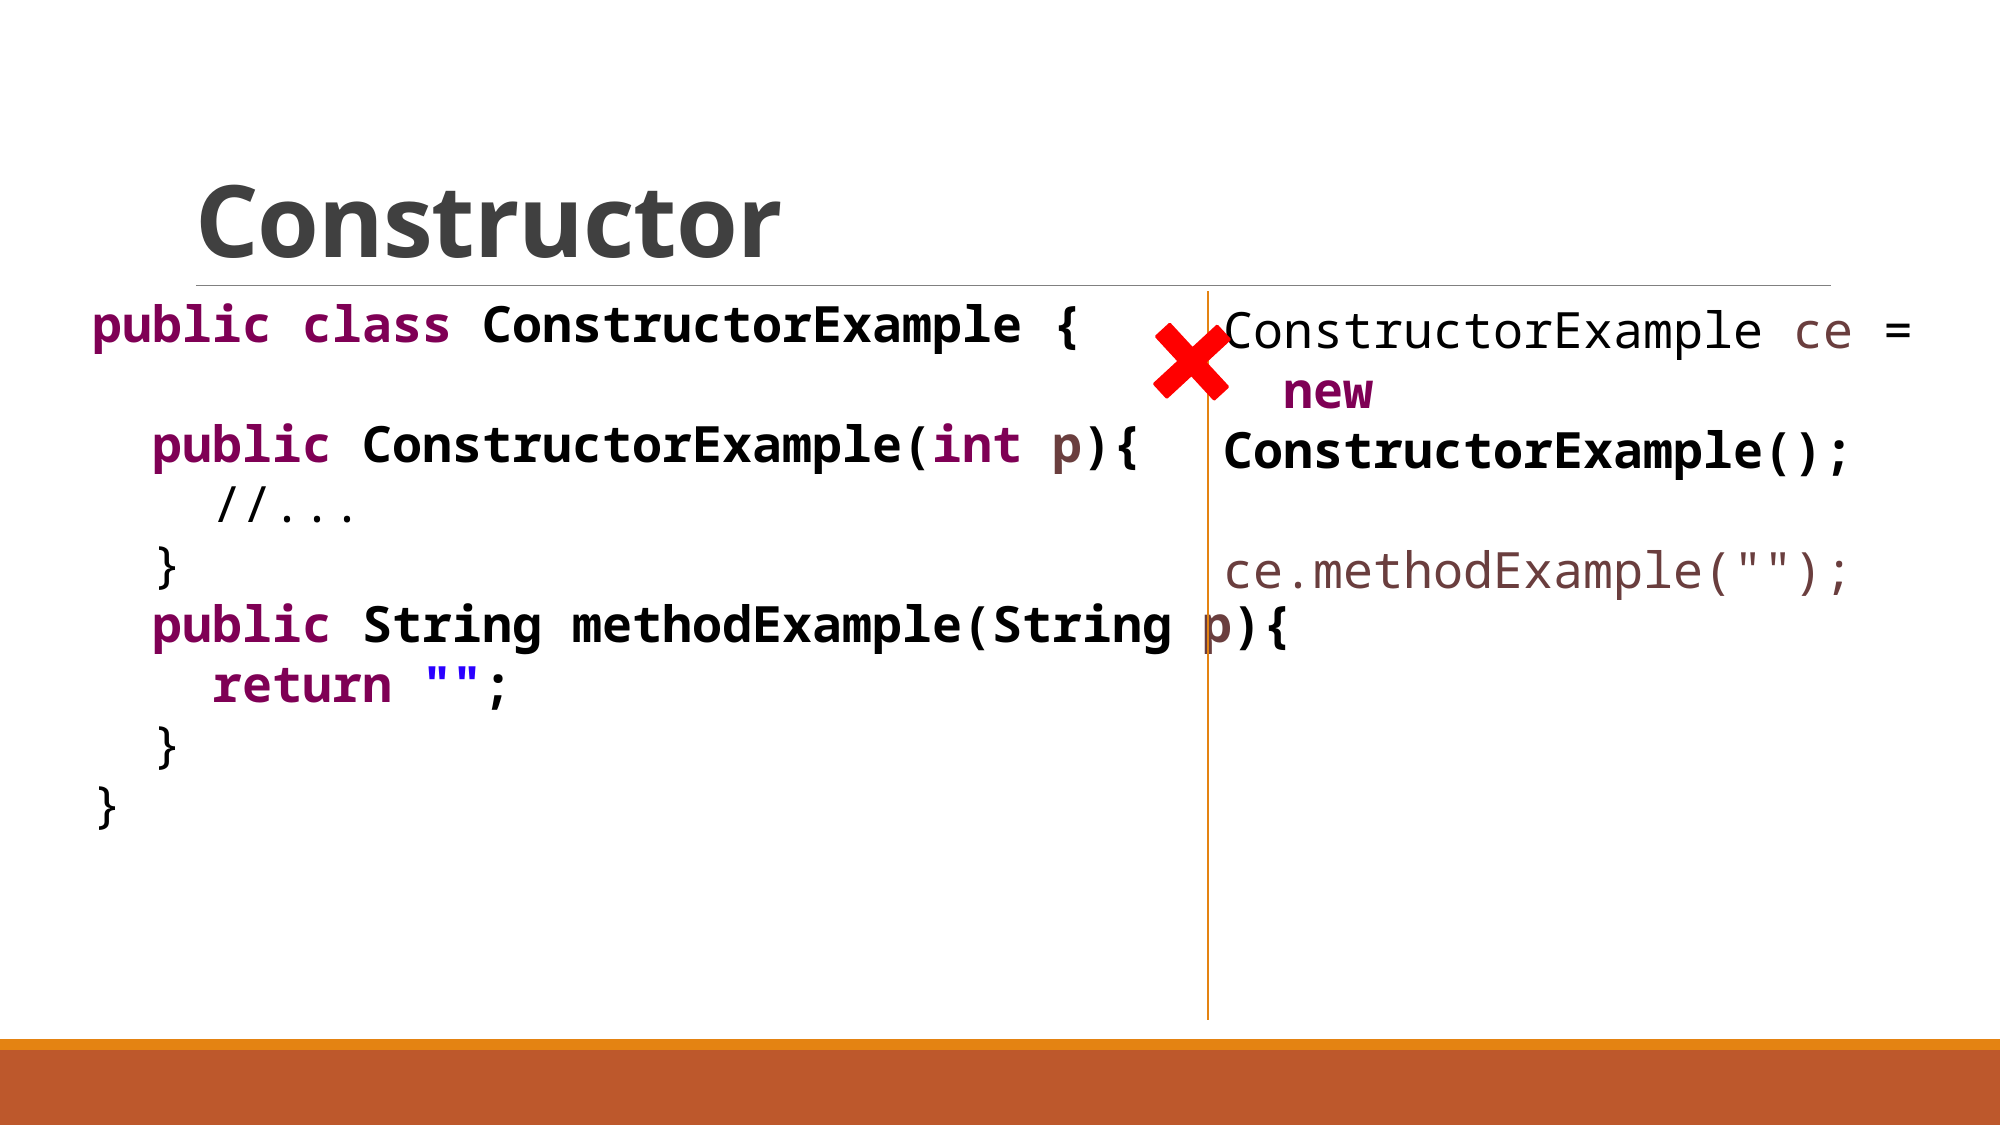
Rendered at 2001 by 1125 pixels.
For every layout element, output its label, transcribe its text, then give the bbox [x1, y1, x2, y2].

text_box [1153, 323, 1205, 399]
text_box [1218, 374, 1229, 398]
text_box public class ConstructorExample { public ConstructorExample(int p){ //... } public String methodExample(String p){ return ""; } } [77, 284, 1335, 840]
text_box [1218, 325, 1231, 352]
title Constructor [180, 47, 1830, 285]
text_box ConstructorExample ce = new ConstructorExample(); ce.methodExample(""); [1215, 291, 2000, 607]
